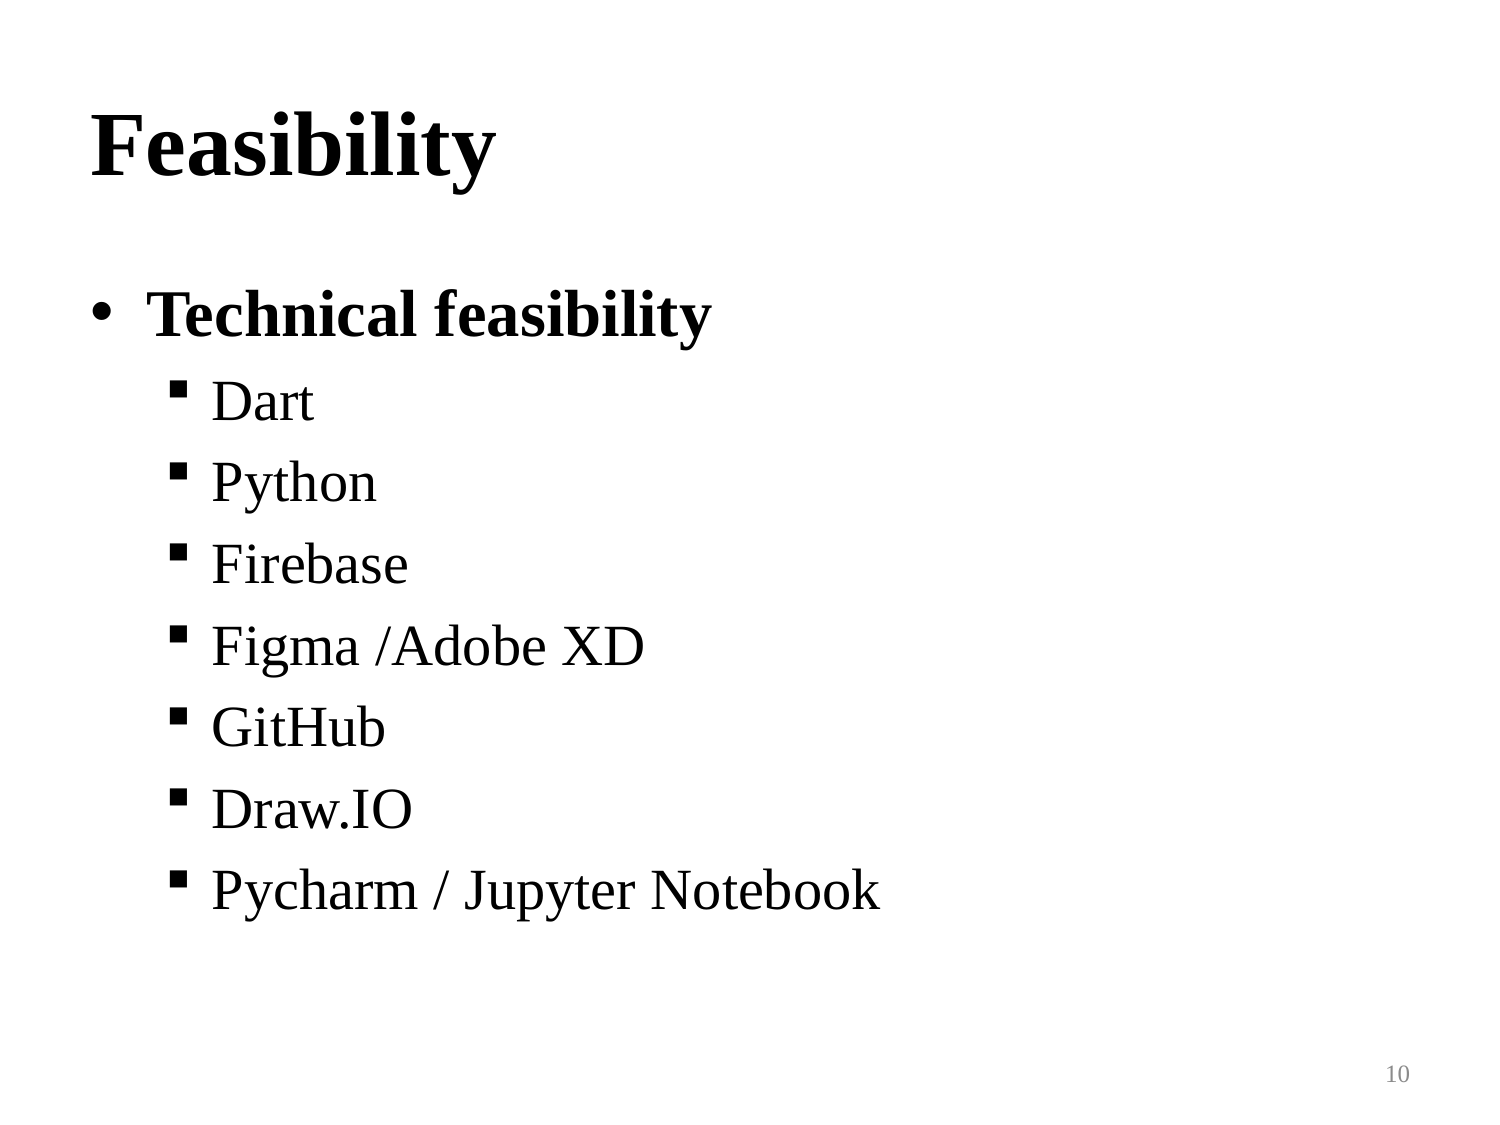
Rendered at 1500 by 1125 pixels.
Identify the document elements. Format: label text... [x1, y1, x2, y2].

title Feasibility [75, 45, 1425, 233]
slide_number 10 [1074, 1042, 1425, 1103]
list Technical feasibility Dart Python Firebase Figma /Adobe XD GitHub Draw.IO Pycharm / Jupyter Notebook [75, 262, 1425, 1005]
